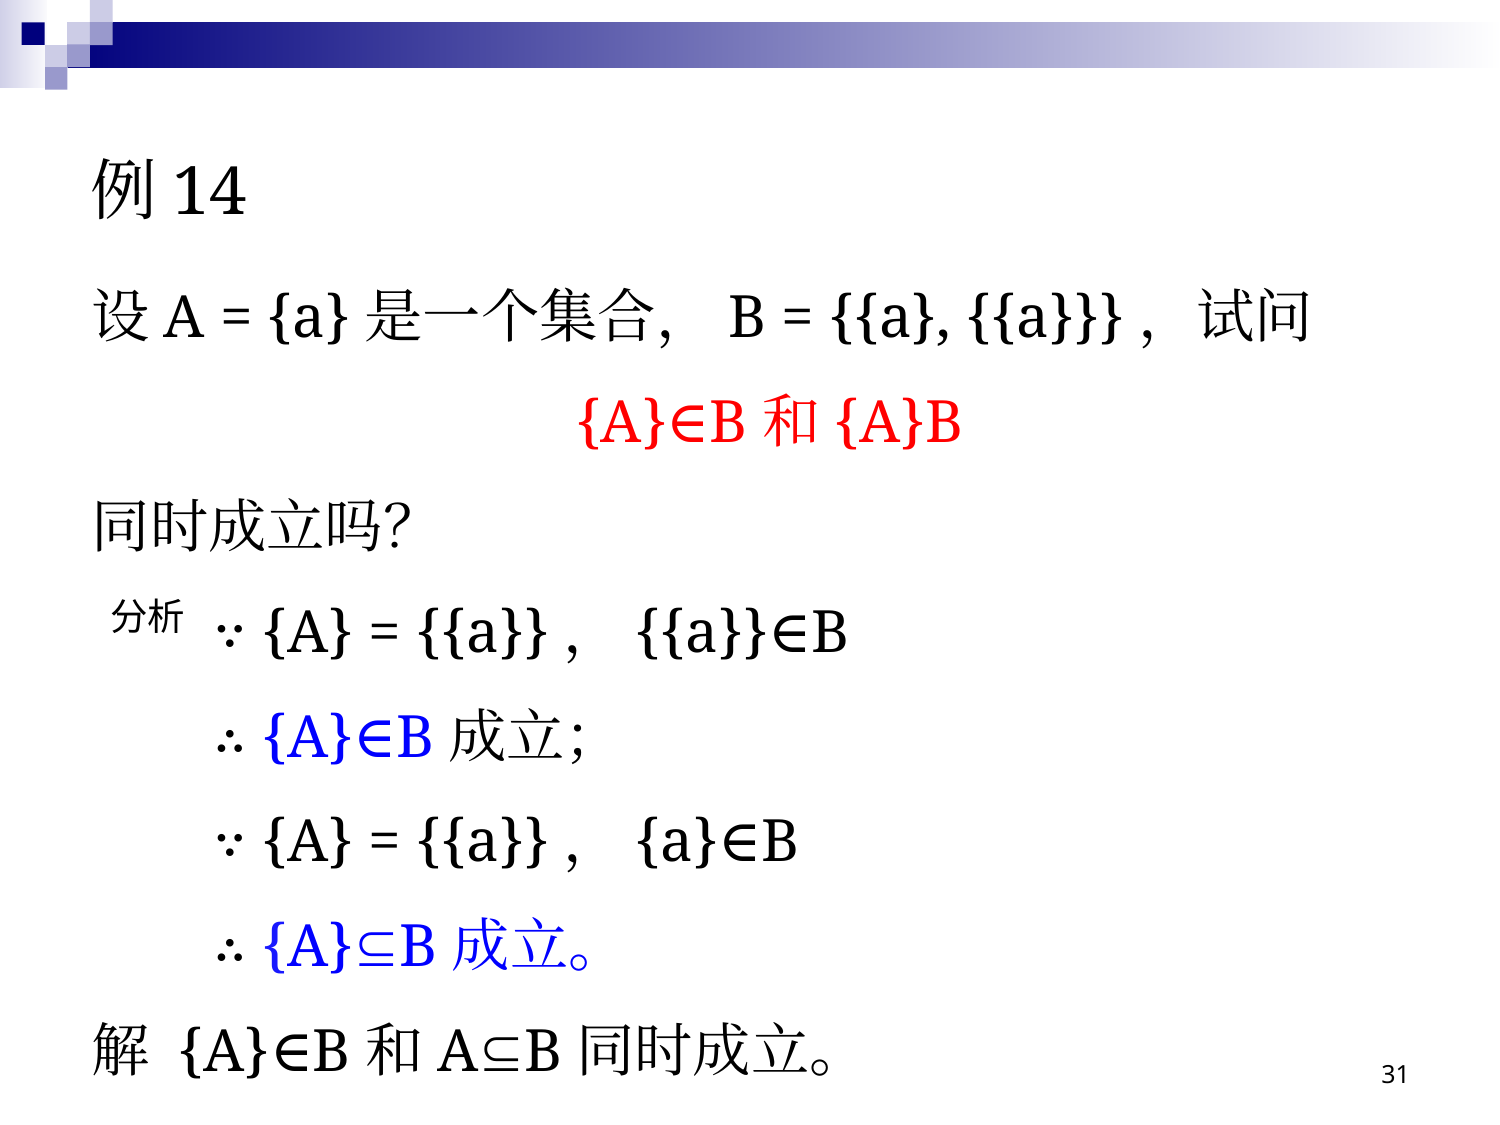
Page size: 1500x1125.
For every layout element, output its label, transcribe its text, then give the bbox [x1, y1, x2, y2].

text_box 分析 [95, 585, 301, 646]
title 例14 [75, 75, 1425, 300]
slide_number 31 [1074, 1024, 1426, 1101]
